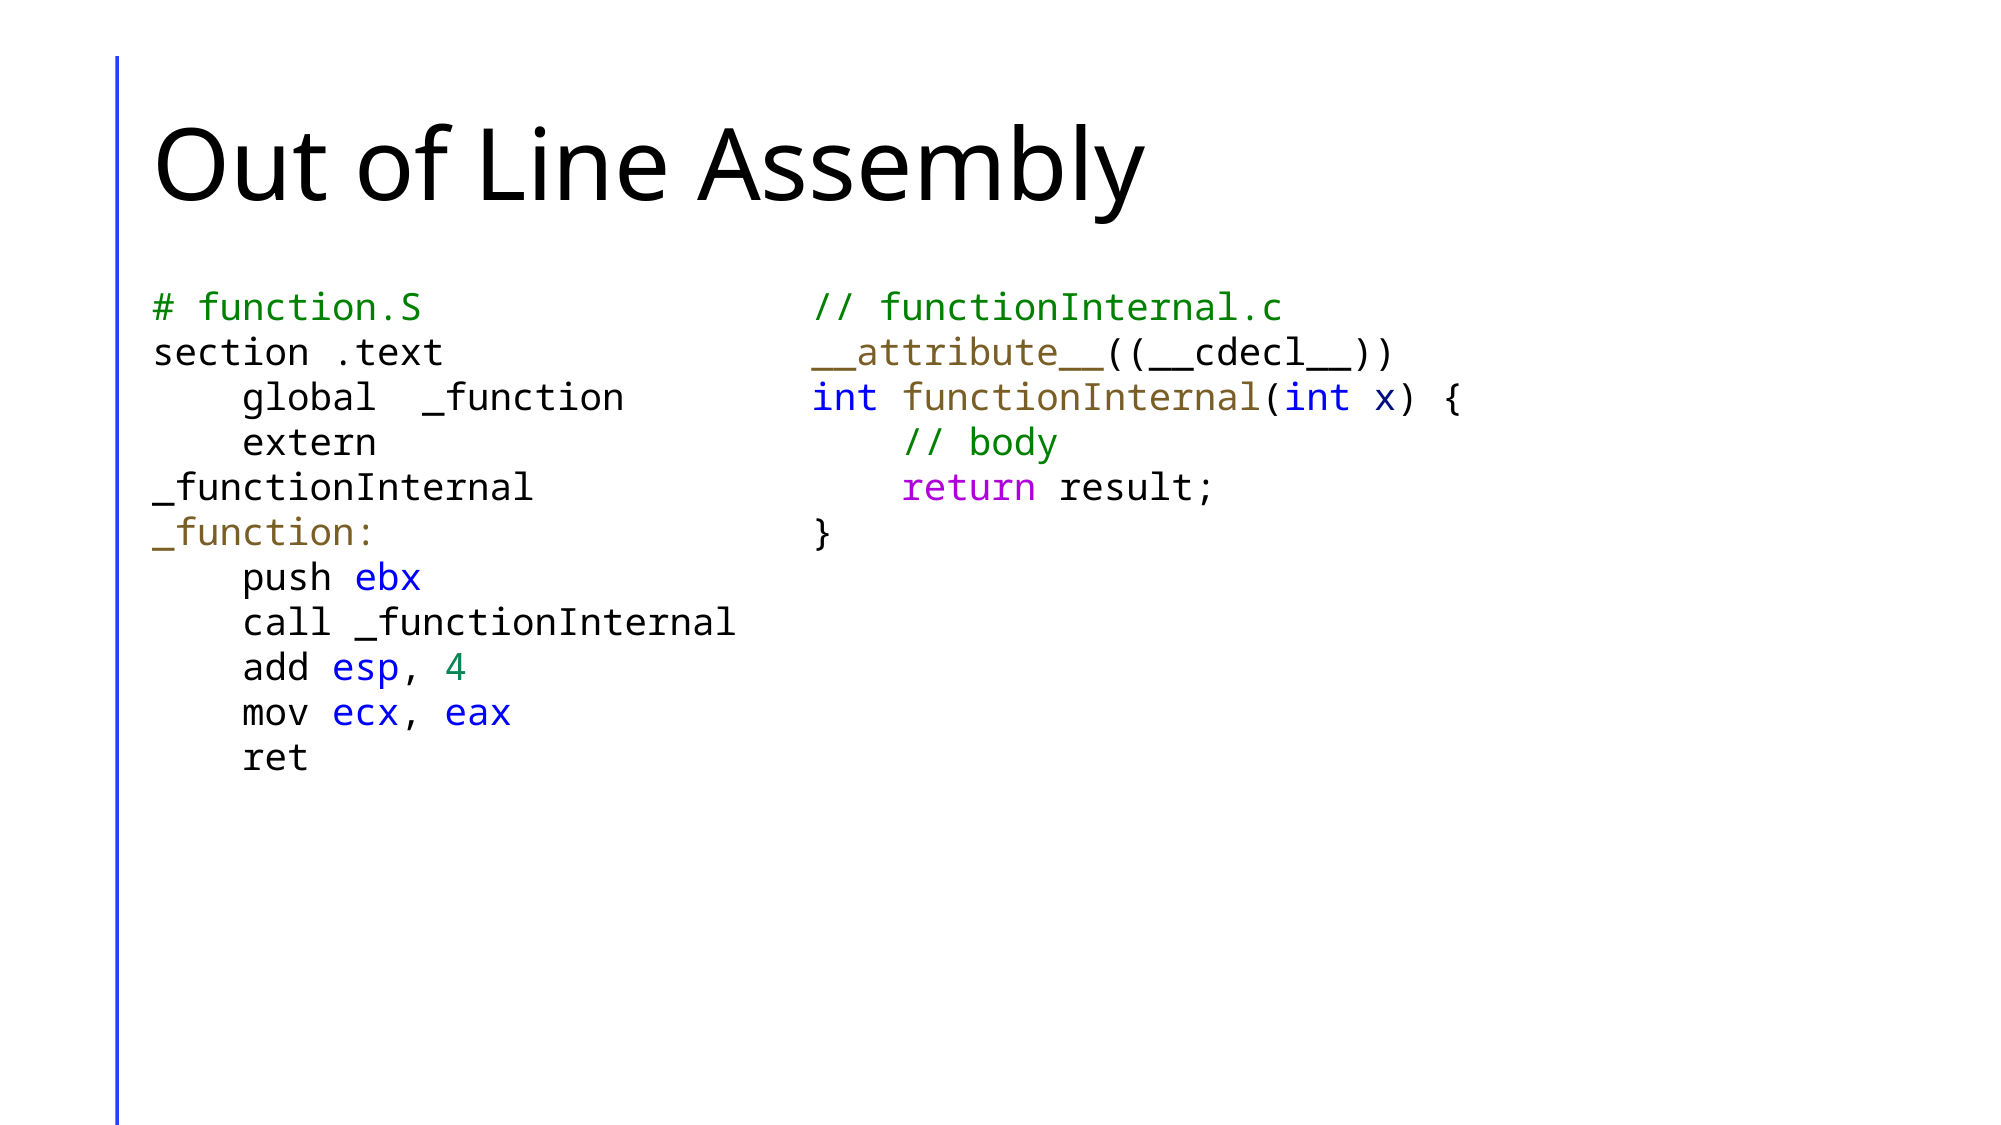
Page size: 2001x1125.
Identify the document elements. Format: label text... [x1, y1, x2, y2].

text_box # function.S section .text global _function extern _functionInternal _function: push ebx call _functionInternal add esp, 4 mov ecx, eax ret [137, 275, 774, 875]
text_box // functionInternal.c __attribute__((__cdecl__)) int functionInternal(int x) { // body return result; } [796, 275, 1484, 650]
title Out of Line Assembly [137, 59, 1863, 278]
